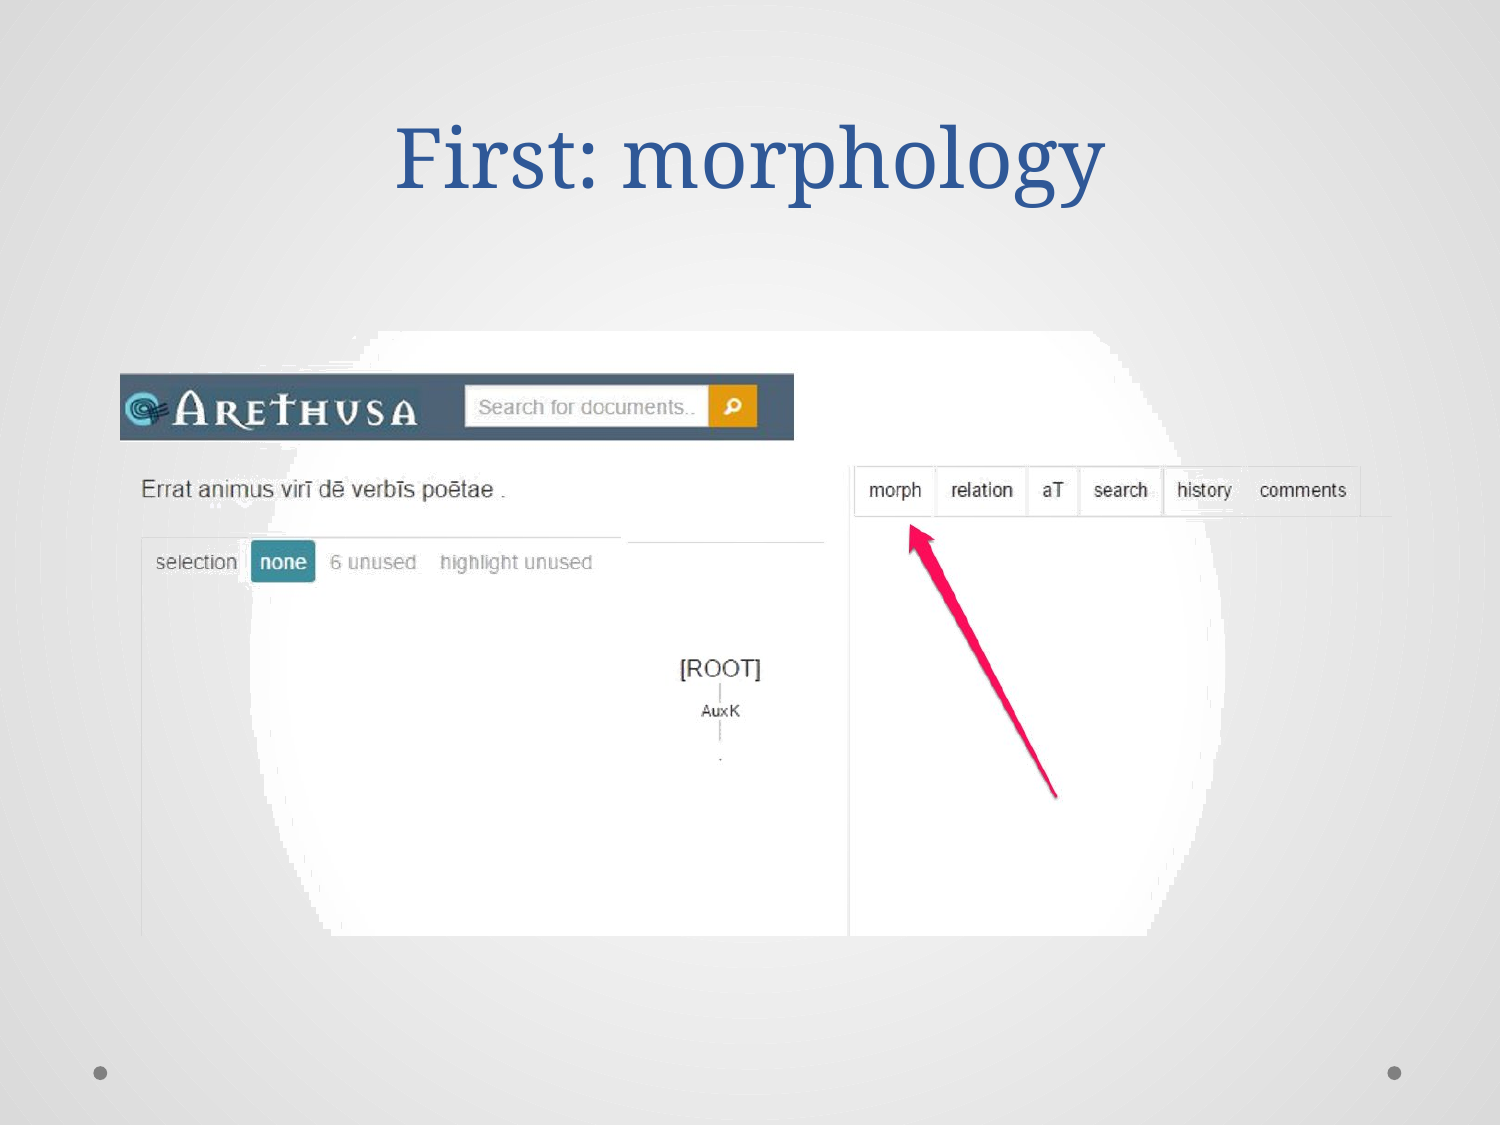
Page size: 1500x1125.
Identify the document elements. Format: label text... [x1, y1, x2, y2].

title First: morphology [75, 0, 1425, 213]
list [74, 331, 1426, 937]
